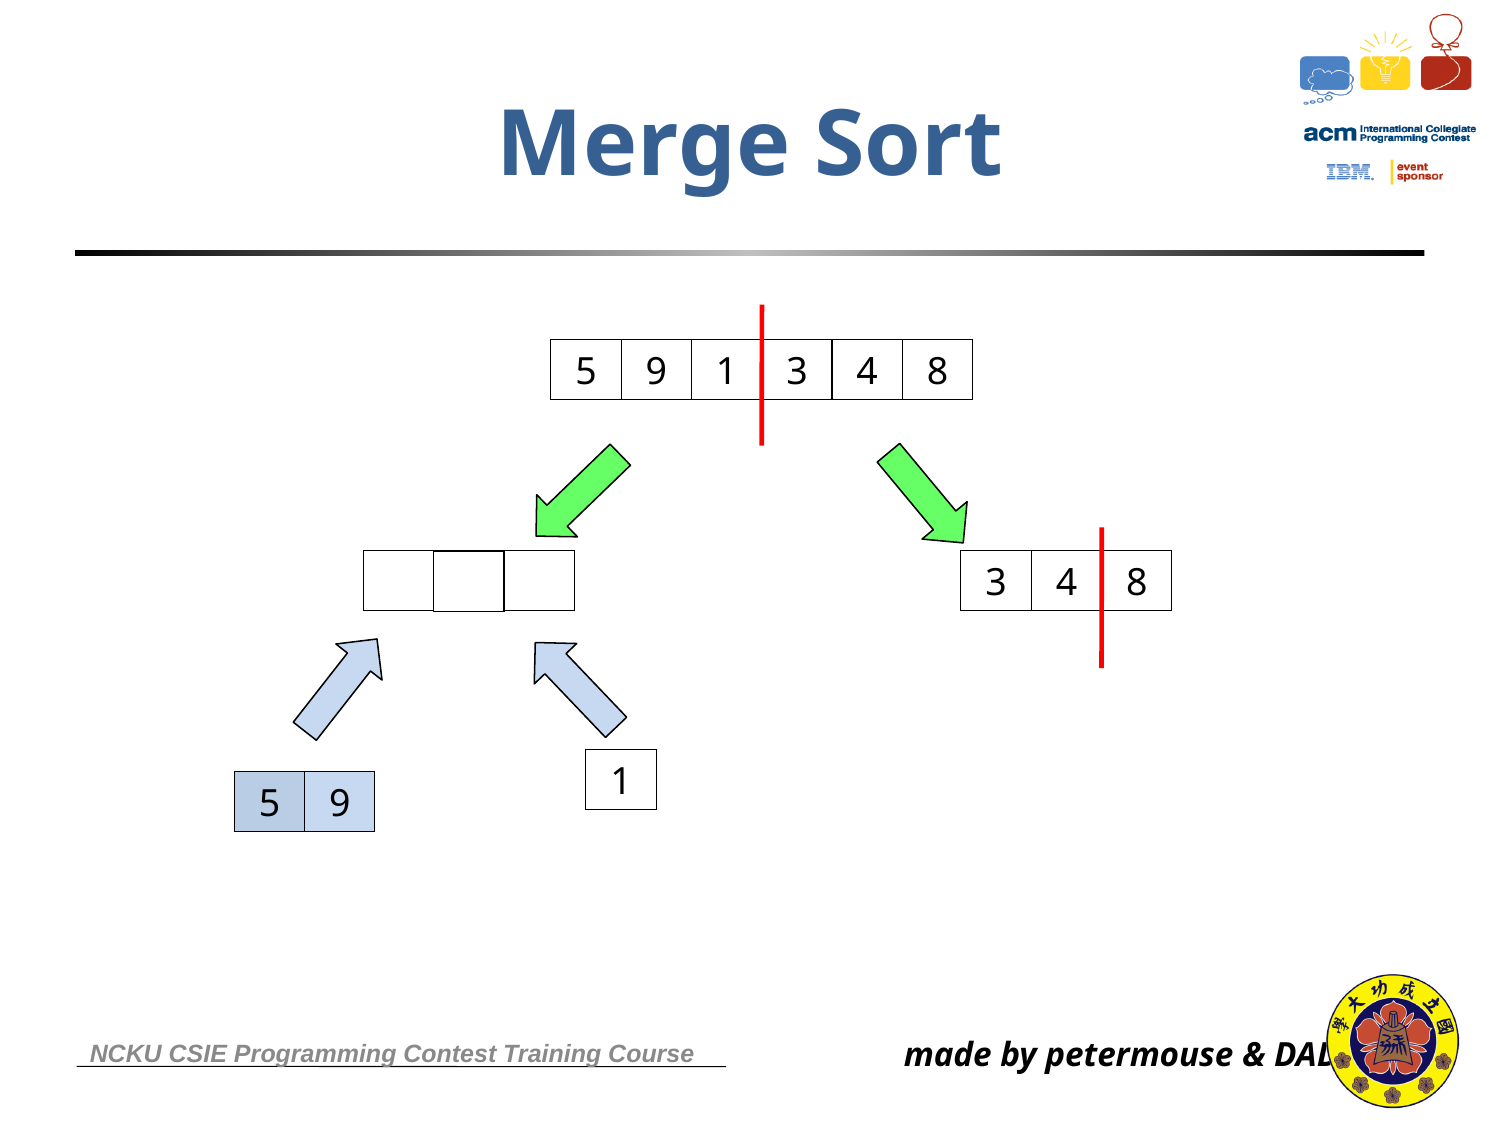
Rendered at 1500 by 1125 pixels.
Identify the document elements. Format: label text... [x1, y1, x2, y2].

title Merge Sort [75, 45, 1425, 233]
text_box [960, 550, 1173, 612]
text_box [550, 304, 973, 446]
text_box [234, 771, 376, 833]
picture [1317, 970, 1465, 1114]
picture [1292, 11, 1480, 188]
text_box [536, 455, 631, 537]
text_box [293, 638, 383, 741]
text_box [534, 642, 627, 738]
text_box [362, 550, 575, 612]
text_box 1 [585, 749, 657, 810]
text_box [877, 455, 968, 543]
